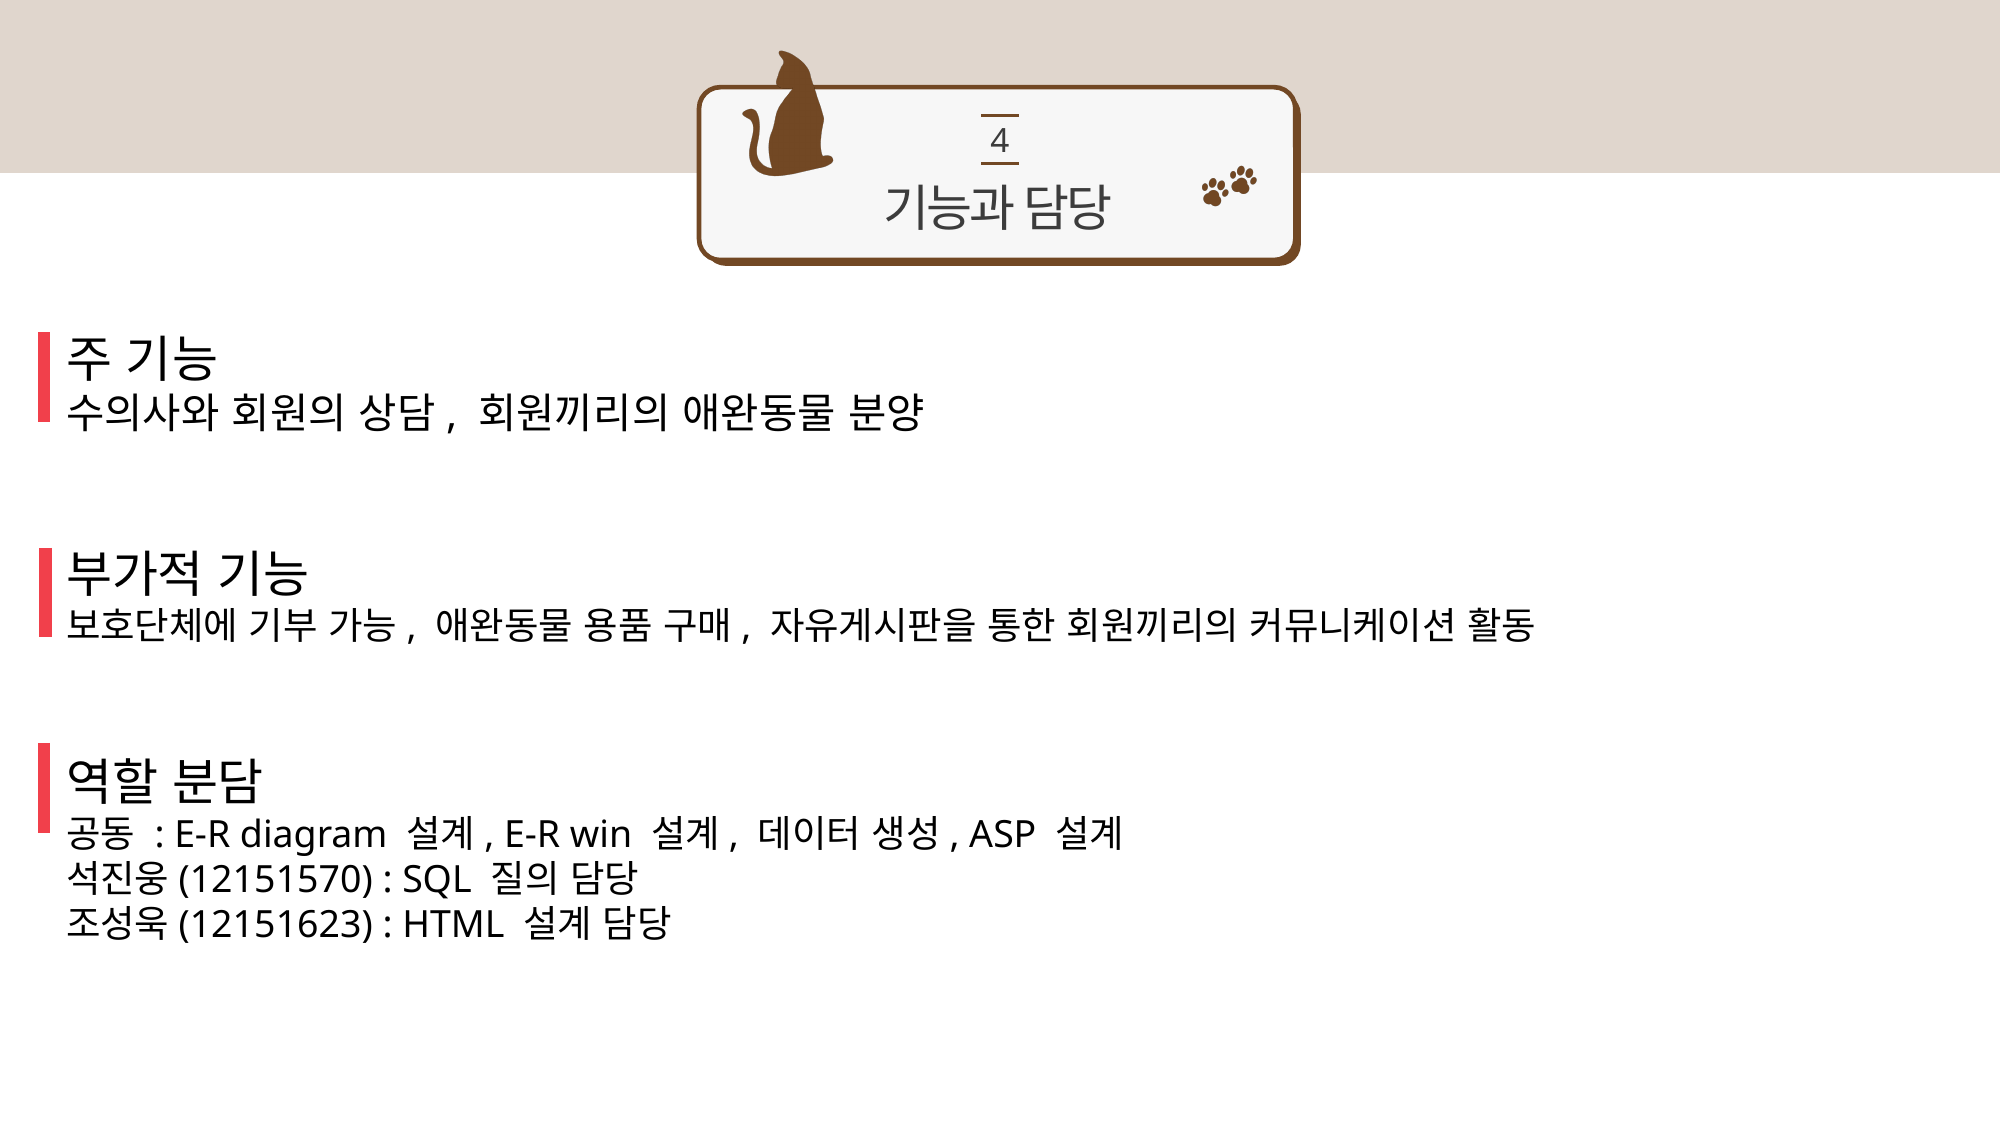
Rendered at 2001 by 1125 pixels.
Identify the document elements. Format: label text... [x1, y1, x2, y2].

text_box 역할 분담 공동 : E-R diagram 설계, E-R win 설계, 데이터 생성, ASP 설계 석진웅(12151570) : SQL 질의 담당 조성욱(12151623) : HTML 설계 담당 [51, 742, 1435, 953]
text_box [708, 97, 1302, 267]
picture [708, 40, 854, 187]
text_box 기능과 담당 [868, 168, 1128, 244]
text_box [698, 86, 1297, 262]
text_box 4 [975, 111, 1025, 167]
picture [1197, 155, 1260, 217]
text_box 주 기능 수의사와 회원의 상담, 회원끼리의 애완동물 분양 부가적 기능 보호단체에 기부 가능, 애완동물 용품 구매, 자유게시판을 통한 회원끼리의 커뮤니케이션 활동 [51, 319, 1954, 655]
text_box [0, 0, 2000, 174]
